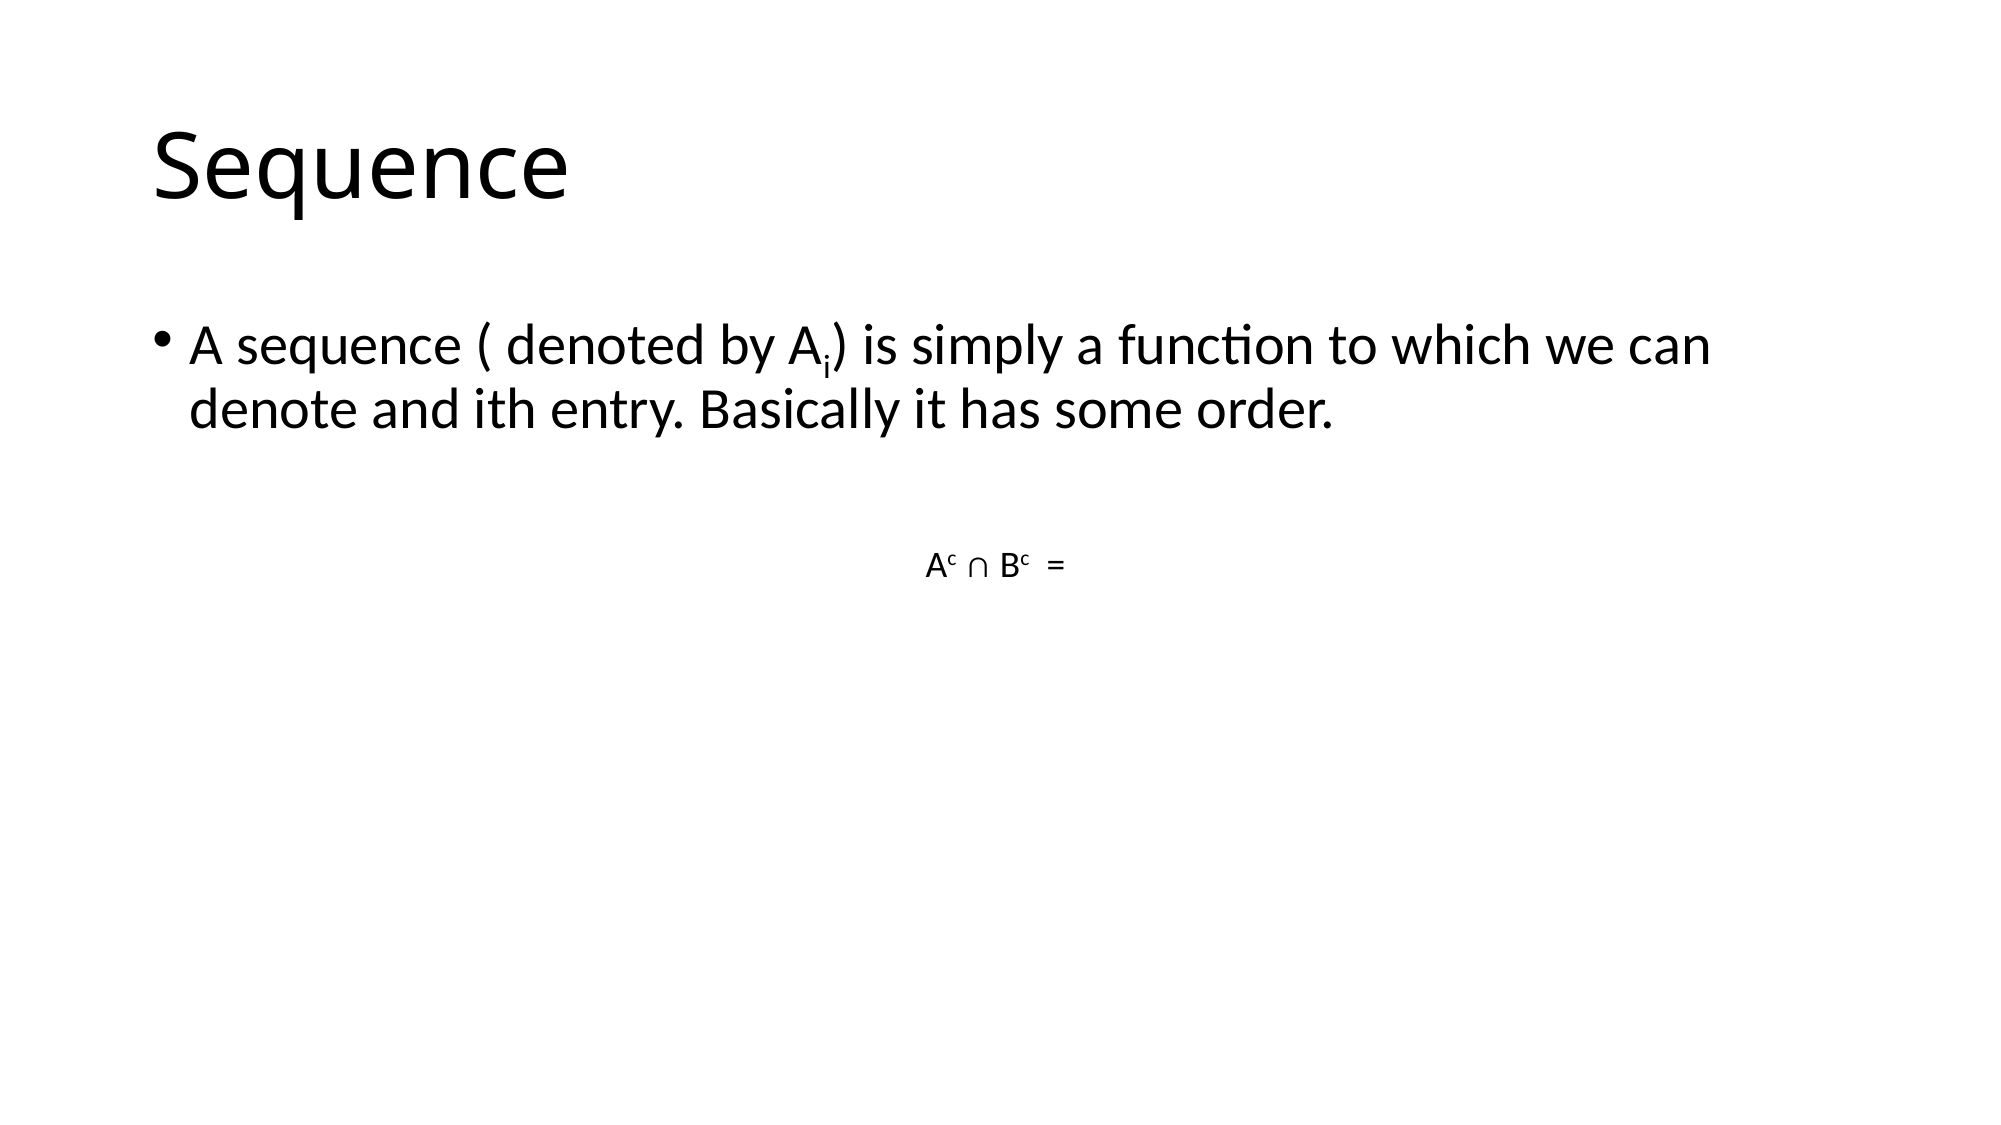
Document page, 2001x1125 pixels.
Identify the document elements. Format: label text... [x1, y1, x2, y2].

text_box Ac ∩ Bc = [910, 532, 1089, 592]
list A sequence ( denoted by Ai) is simply a function to which we can denote and ith entry. Basically it has some order. [137, 299, 1863, 1014]
title Sequence [137, 59, 1863, 278]
